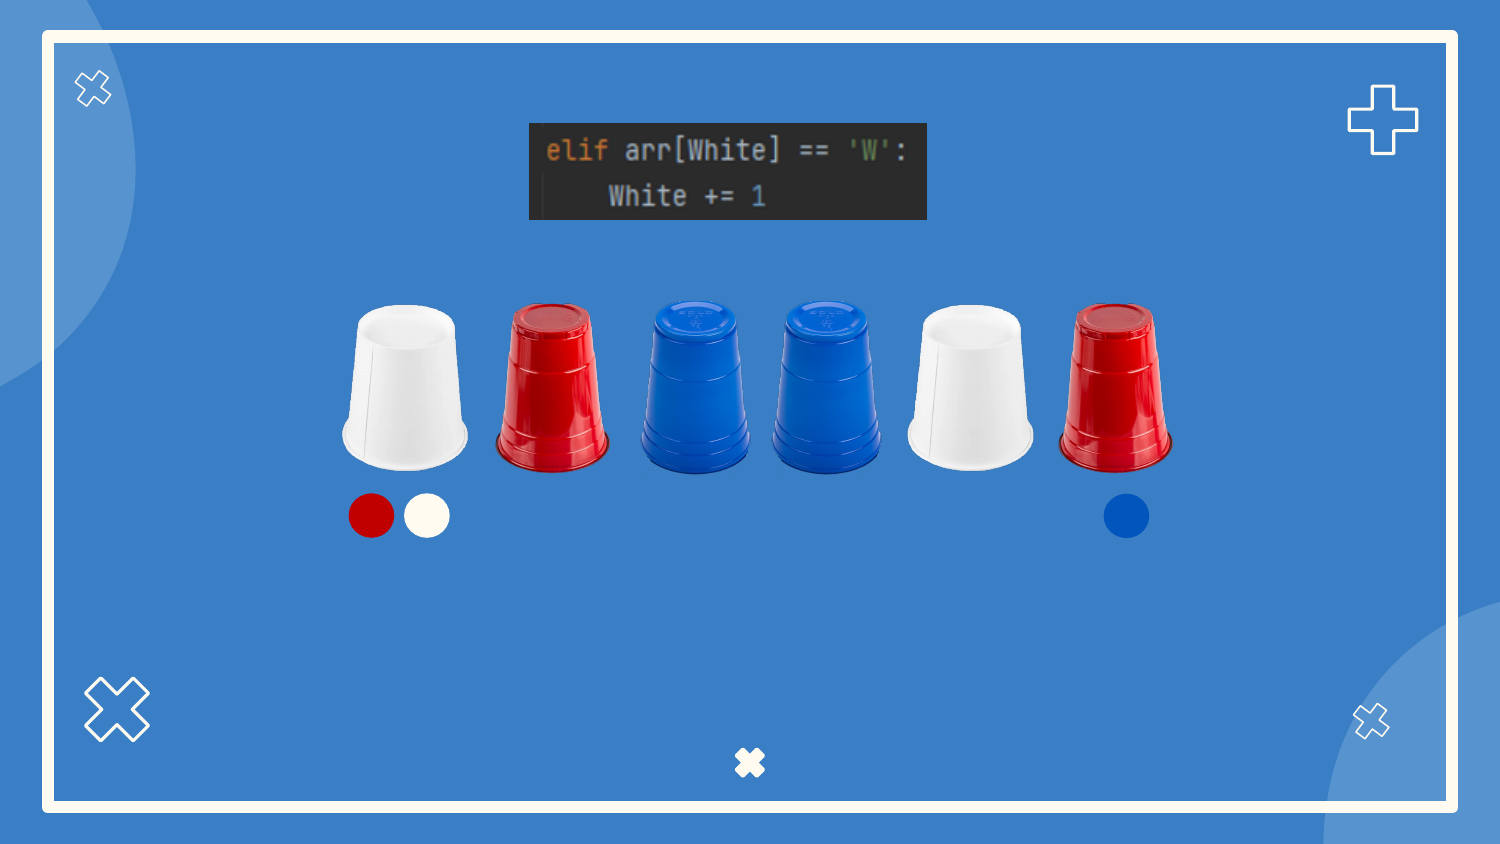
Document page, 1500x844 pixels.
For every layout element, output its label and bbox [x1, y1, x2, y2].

text_box [404, 500, 450, 538]
picture [529, 123, 927, 220]
text_box [1103, 493, 1150, 539]
picture [301, 284, 754, 493]
picture [767, 284, 1204, 493]
text_box [348, 500, 395, 538]
